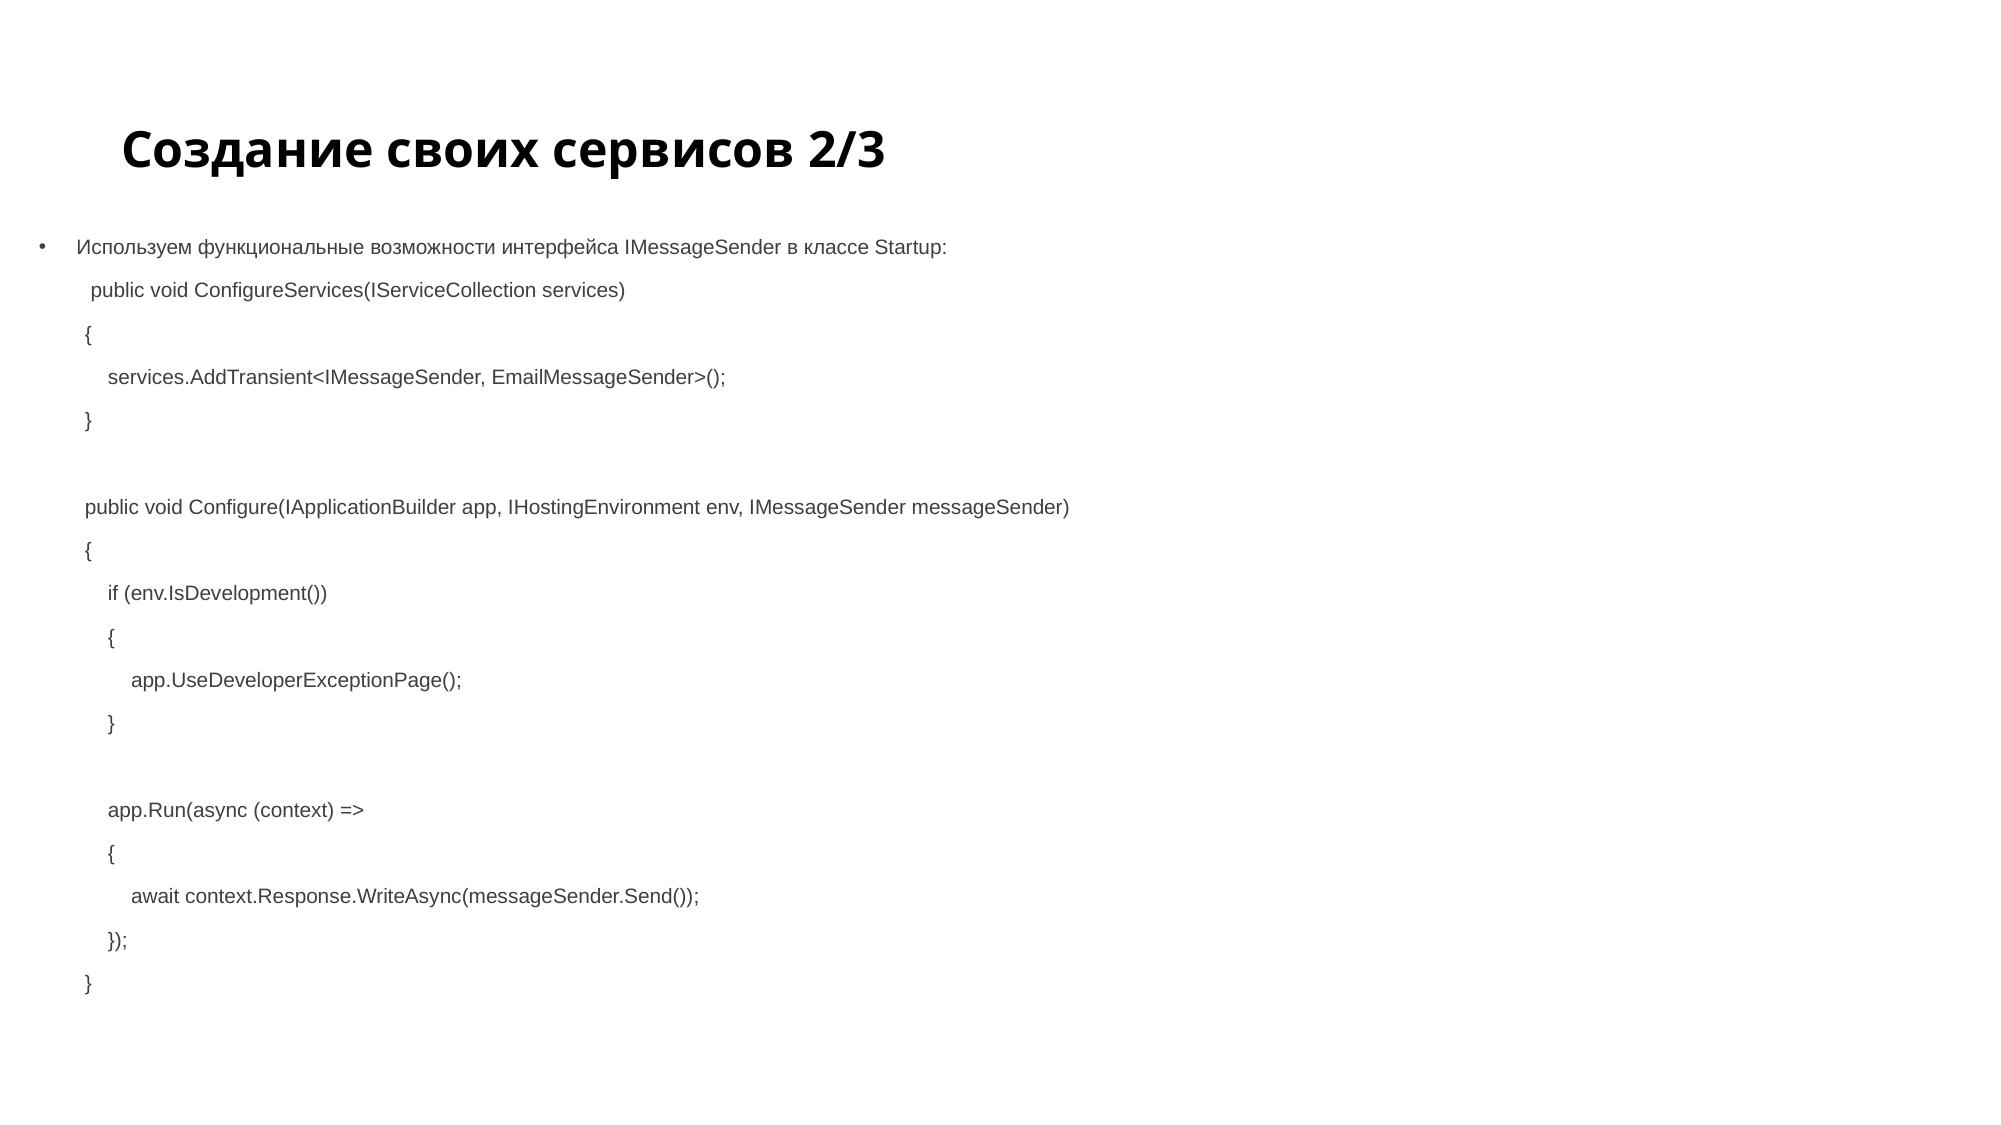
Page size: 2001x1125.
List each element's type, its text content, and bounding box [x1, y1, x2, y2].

title Создание своих сервисов 2/3 [106, 42, 1832, 229]
list Используем функциональные возможности интерфейса IMessageSender в классе Startup: public void ConfigureServices(IServiceCollection services) { services.AddTransient<IMessageSender, EmailMessageSender>(); } public void Configure(IApplicationBuilder app, IHostingEnvironment env, IMessageSender messageSender) { if (env.IsDevelopment()) { app.UseDeveloperExceptionPage(); } app.Run(async (context) => { await context.Response.WriteAsync(messageSender.Send()); }); } [23, 229, 1914, 1084]
